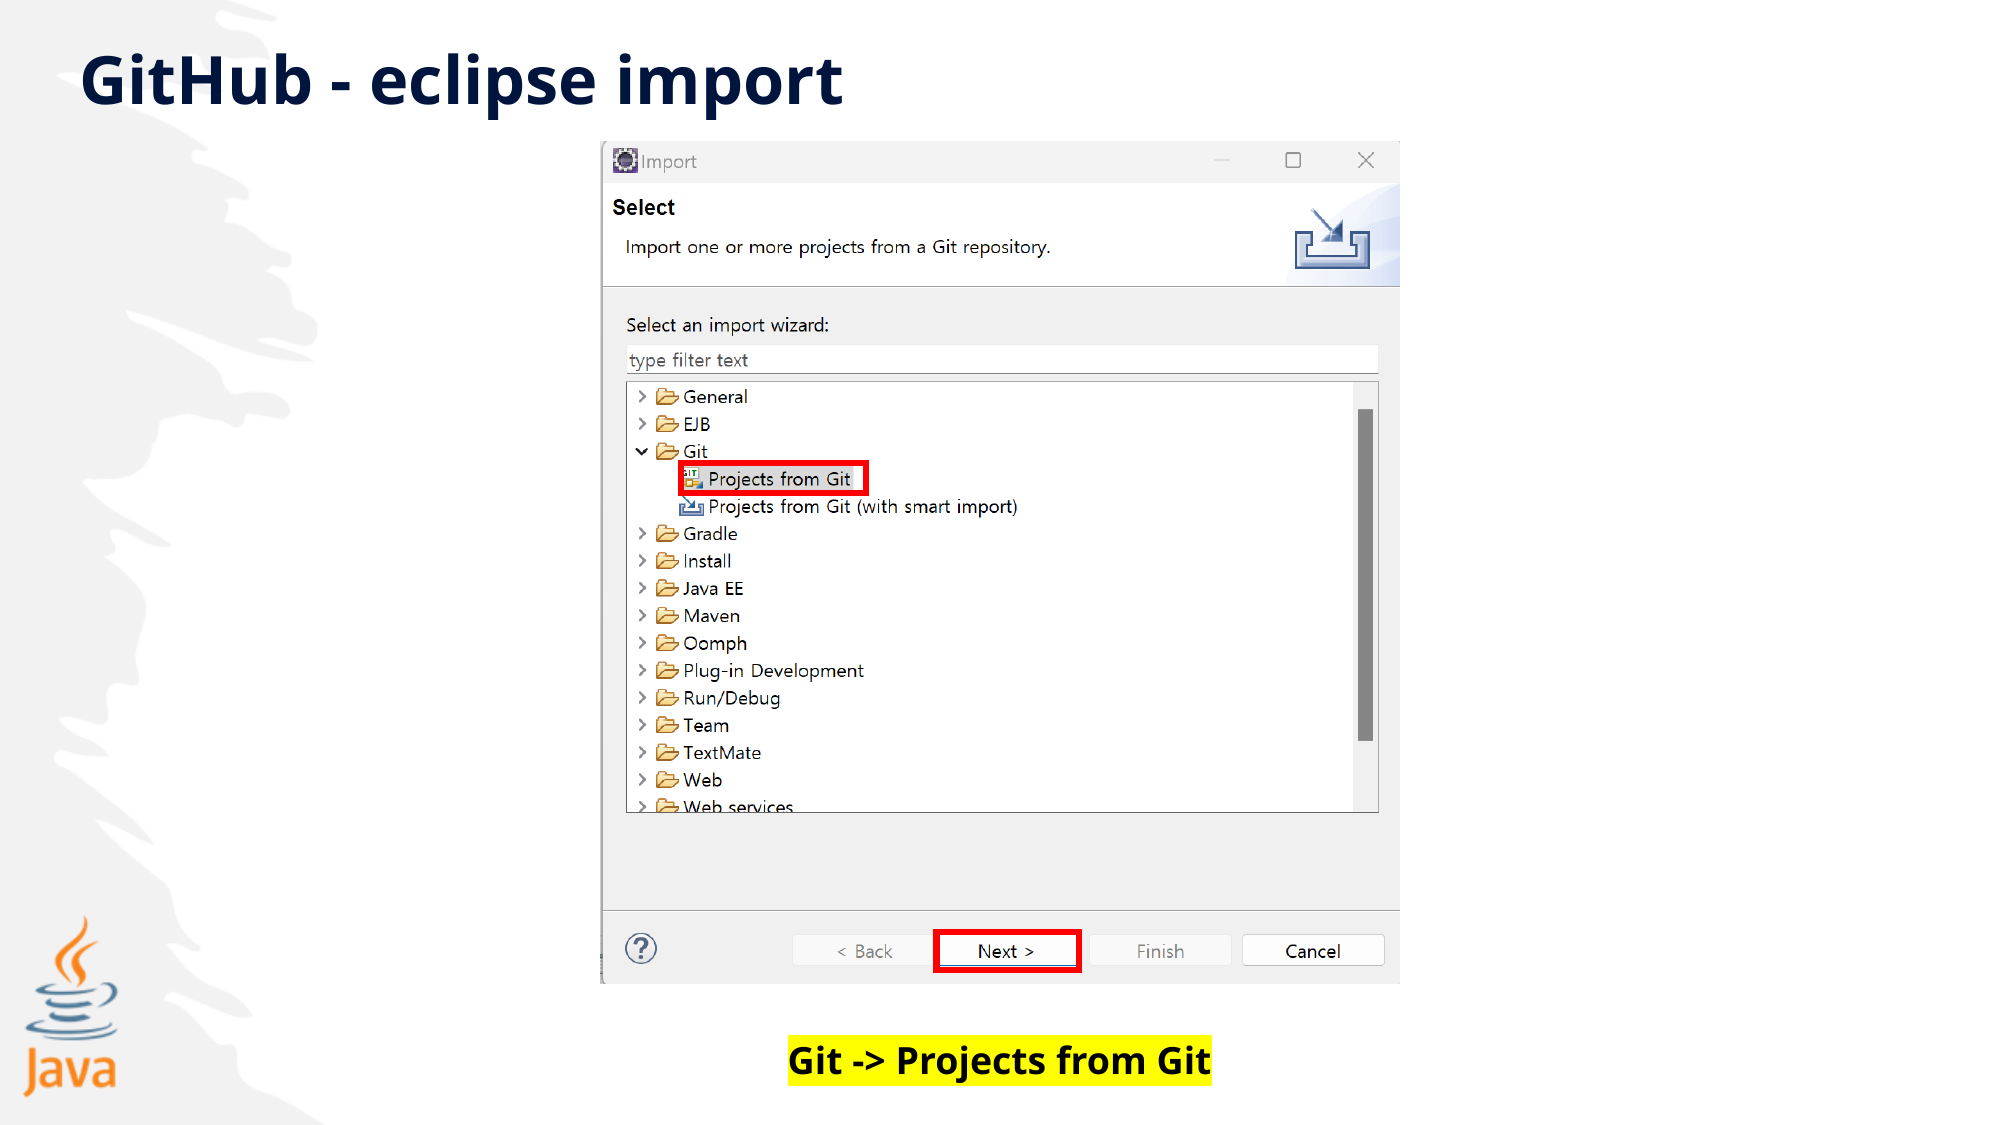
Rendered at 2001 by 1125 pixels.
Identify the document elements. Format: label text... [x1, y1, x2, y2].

text_box GitHub - eclipse import [64, 30, 1809, 137]
picture [0, 0, 2001, 1125]
text_box Git -> Projects from Git [497, 1029, 1502, 1090]
